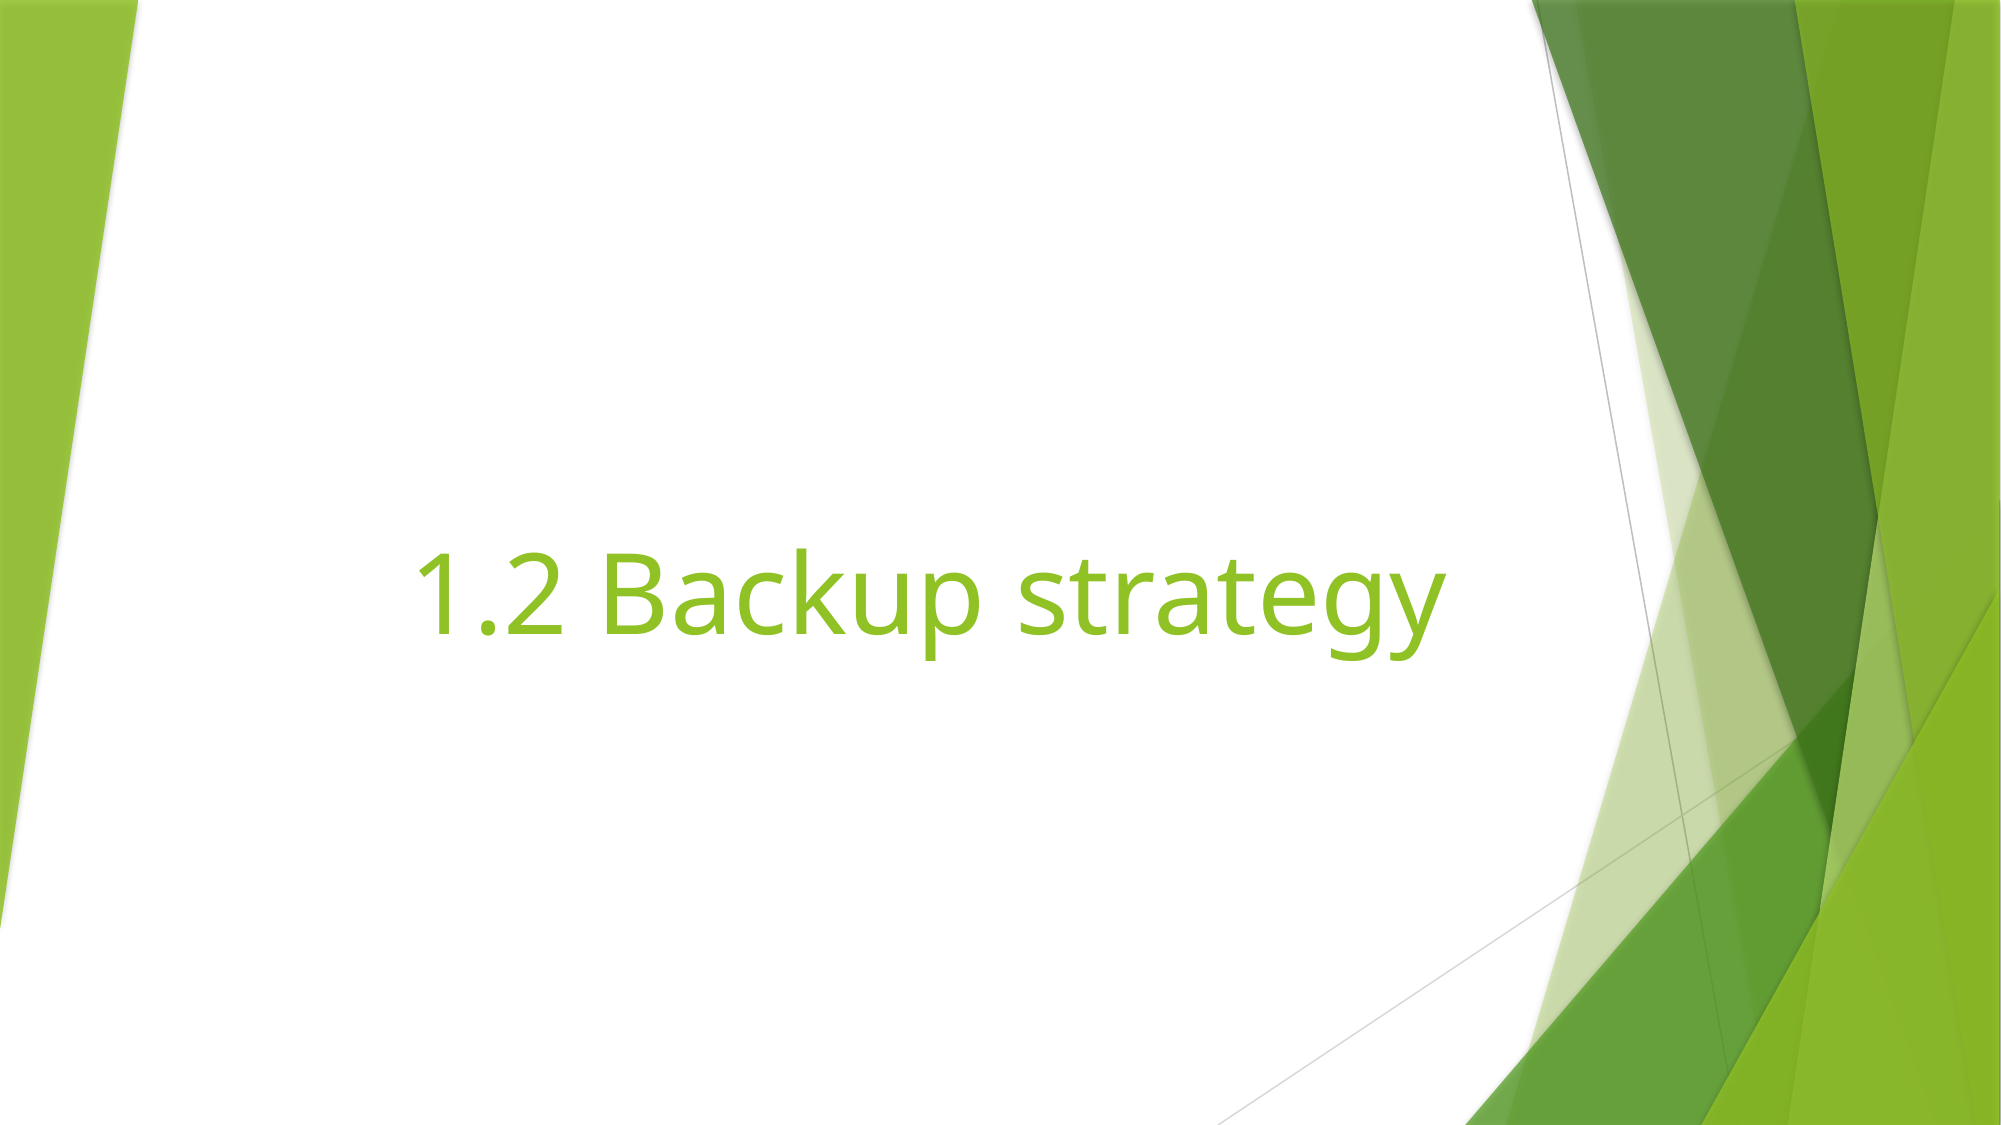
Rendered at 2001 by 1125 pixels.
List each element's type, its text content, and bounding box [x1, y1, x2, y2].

title 1.2 Backup strategy [247, 394, 1522, 665]
